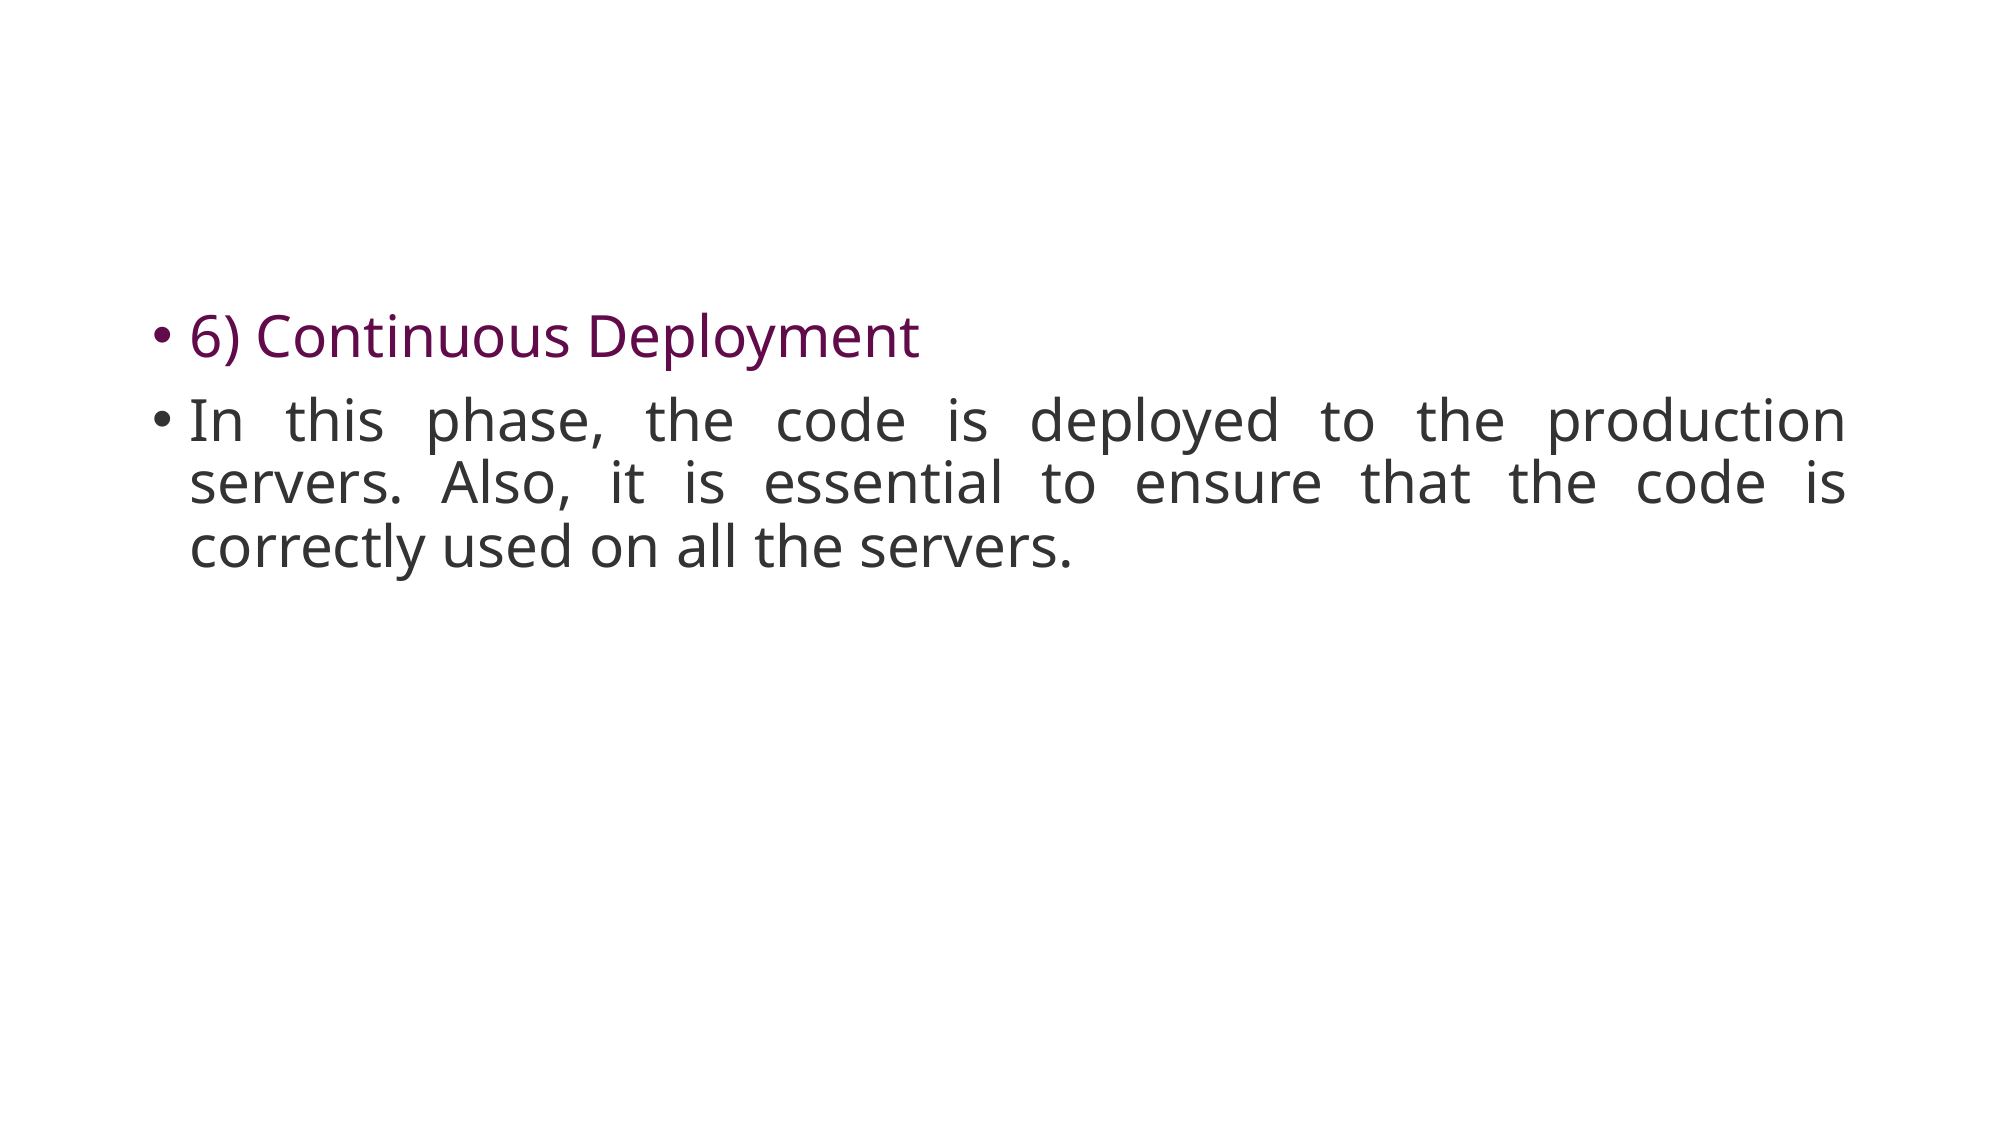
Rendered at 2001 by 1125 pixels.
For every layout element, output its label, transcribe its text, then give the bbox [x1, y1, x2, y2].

list 6) Continuous Deployment In this phase, the code is deployed to the production servers. Also, it is essential to ensure that the code is correctly used on all the servers. [137, 299, 1863, 1014]
